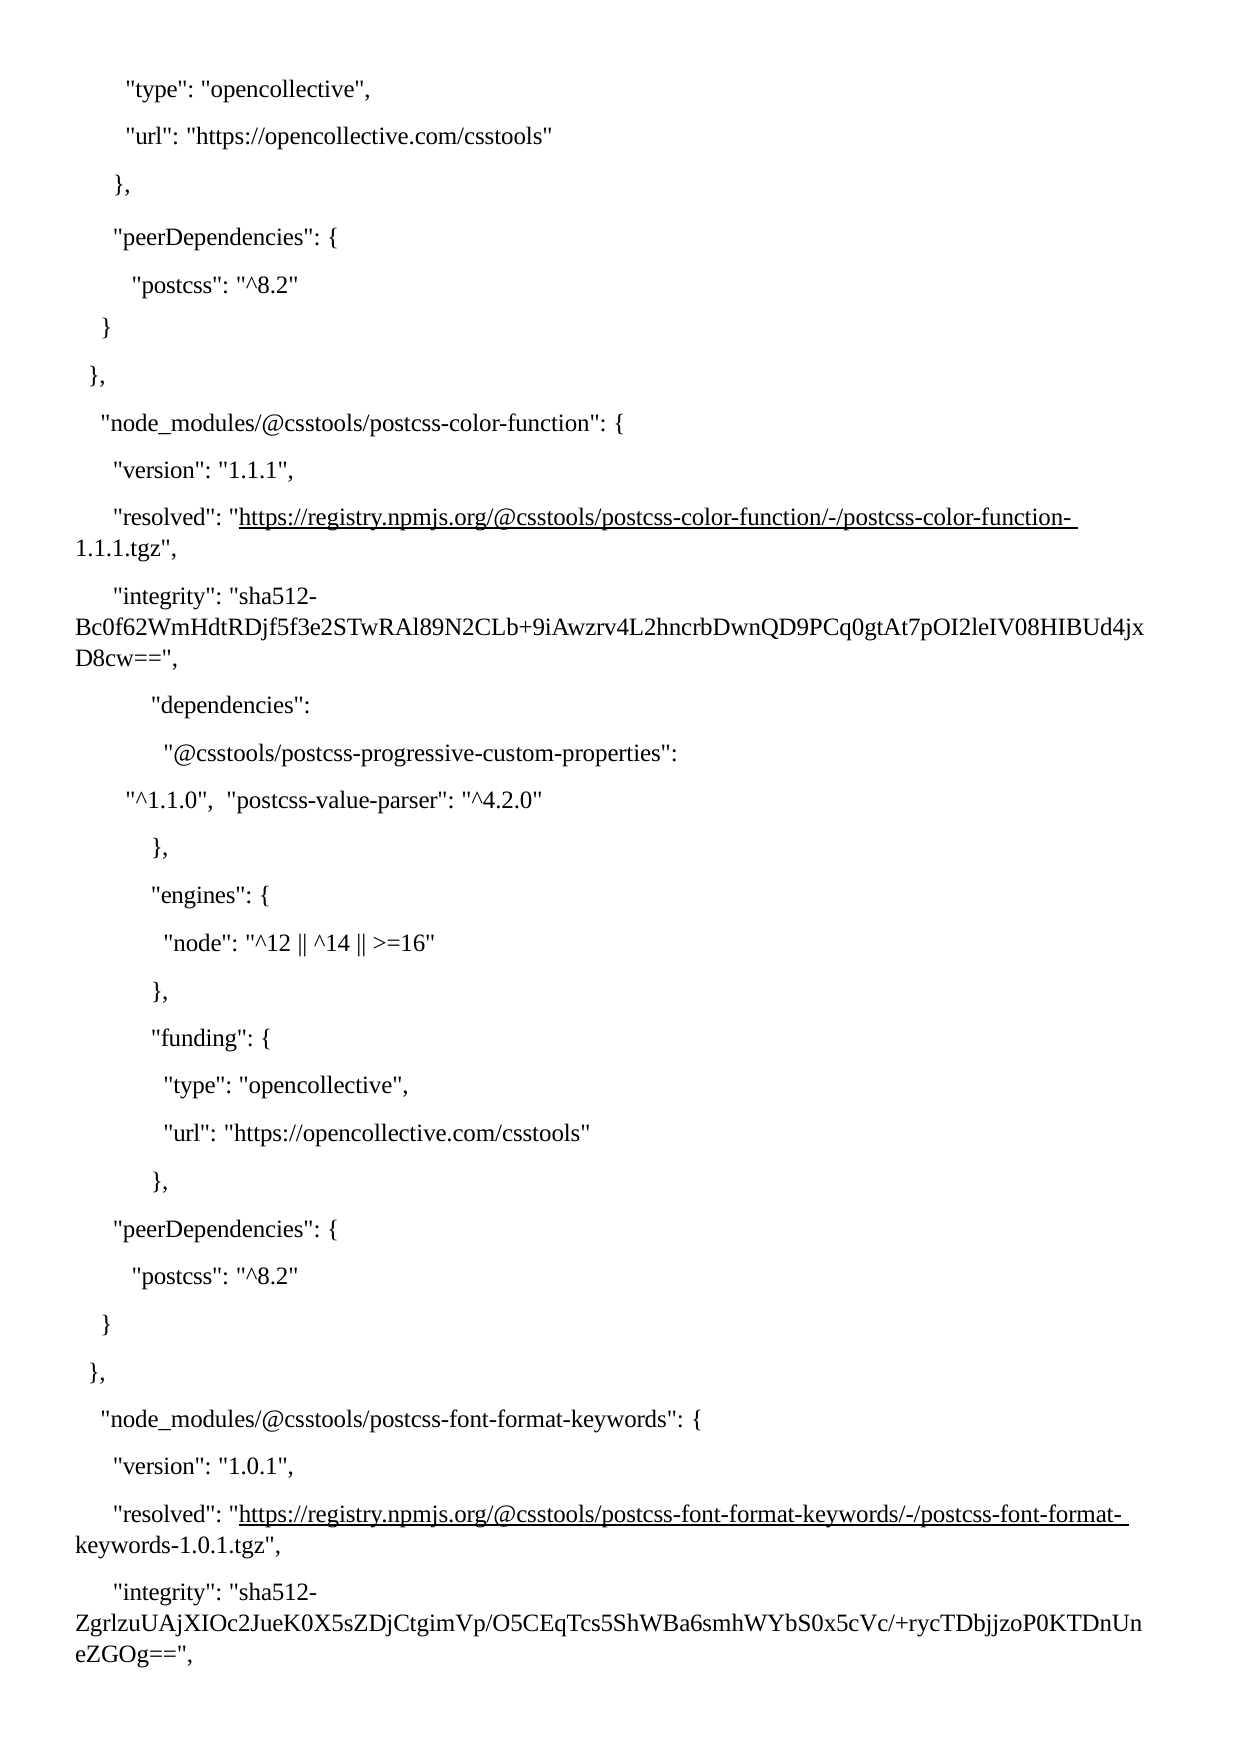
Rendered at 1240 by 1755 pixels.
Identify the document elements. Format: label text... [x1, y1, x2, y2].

text_box "type": "opencollective", "url": "https://opencollective.com/csstools" }, "peerDependencies": { "postcss": "^8.2" } }, "node_modules/@csstools/postcss-color-function": { "version": "1.1.1", "resolved": "https://registry.npmjs.org/@csstools/postcss-color-function/-/postcss-color-function- 1.1.1.tgz", "integrity": "sha512- Bc0f62WmHdtRDjf5f3e2STwRAl89N2CLb+9iAwzrv4L2hncrbDwnQD9PCq0gtAt7pOI2leIV08HIBUd4jx D8cw==", "dependencies": "@csstools/postcss-progressive-custom-properties": "^1.1.0", "postcss-value-parser": "^4.2.0" }, "engines": { "node": "^12 || ^14 || >=16" }, "funding": { "type": "opencollective", "url": "https://opencollective.com/csstools" }, "peerDependencies": { "postcss": "^8.2" } }, "node_modules/@csstools/postcss-font-format-keywords": { "version": "1.0.1", "resolved": "https://registry.npmjs.org/@csstools/postcss-font-format-keywords/-/postcss-font-format- keywords-1.0.1.tgz", "integrity": "sha512- ZgrlzuUAjXIOc2JueK0X5sZDjCtgimVp/O5CEqTcs5ShWBa6smhWYbS0x5cVc/+rycTDbjjzoP0KTDnUn eZGOg==", [72, 52, 1162, 1668]
